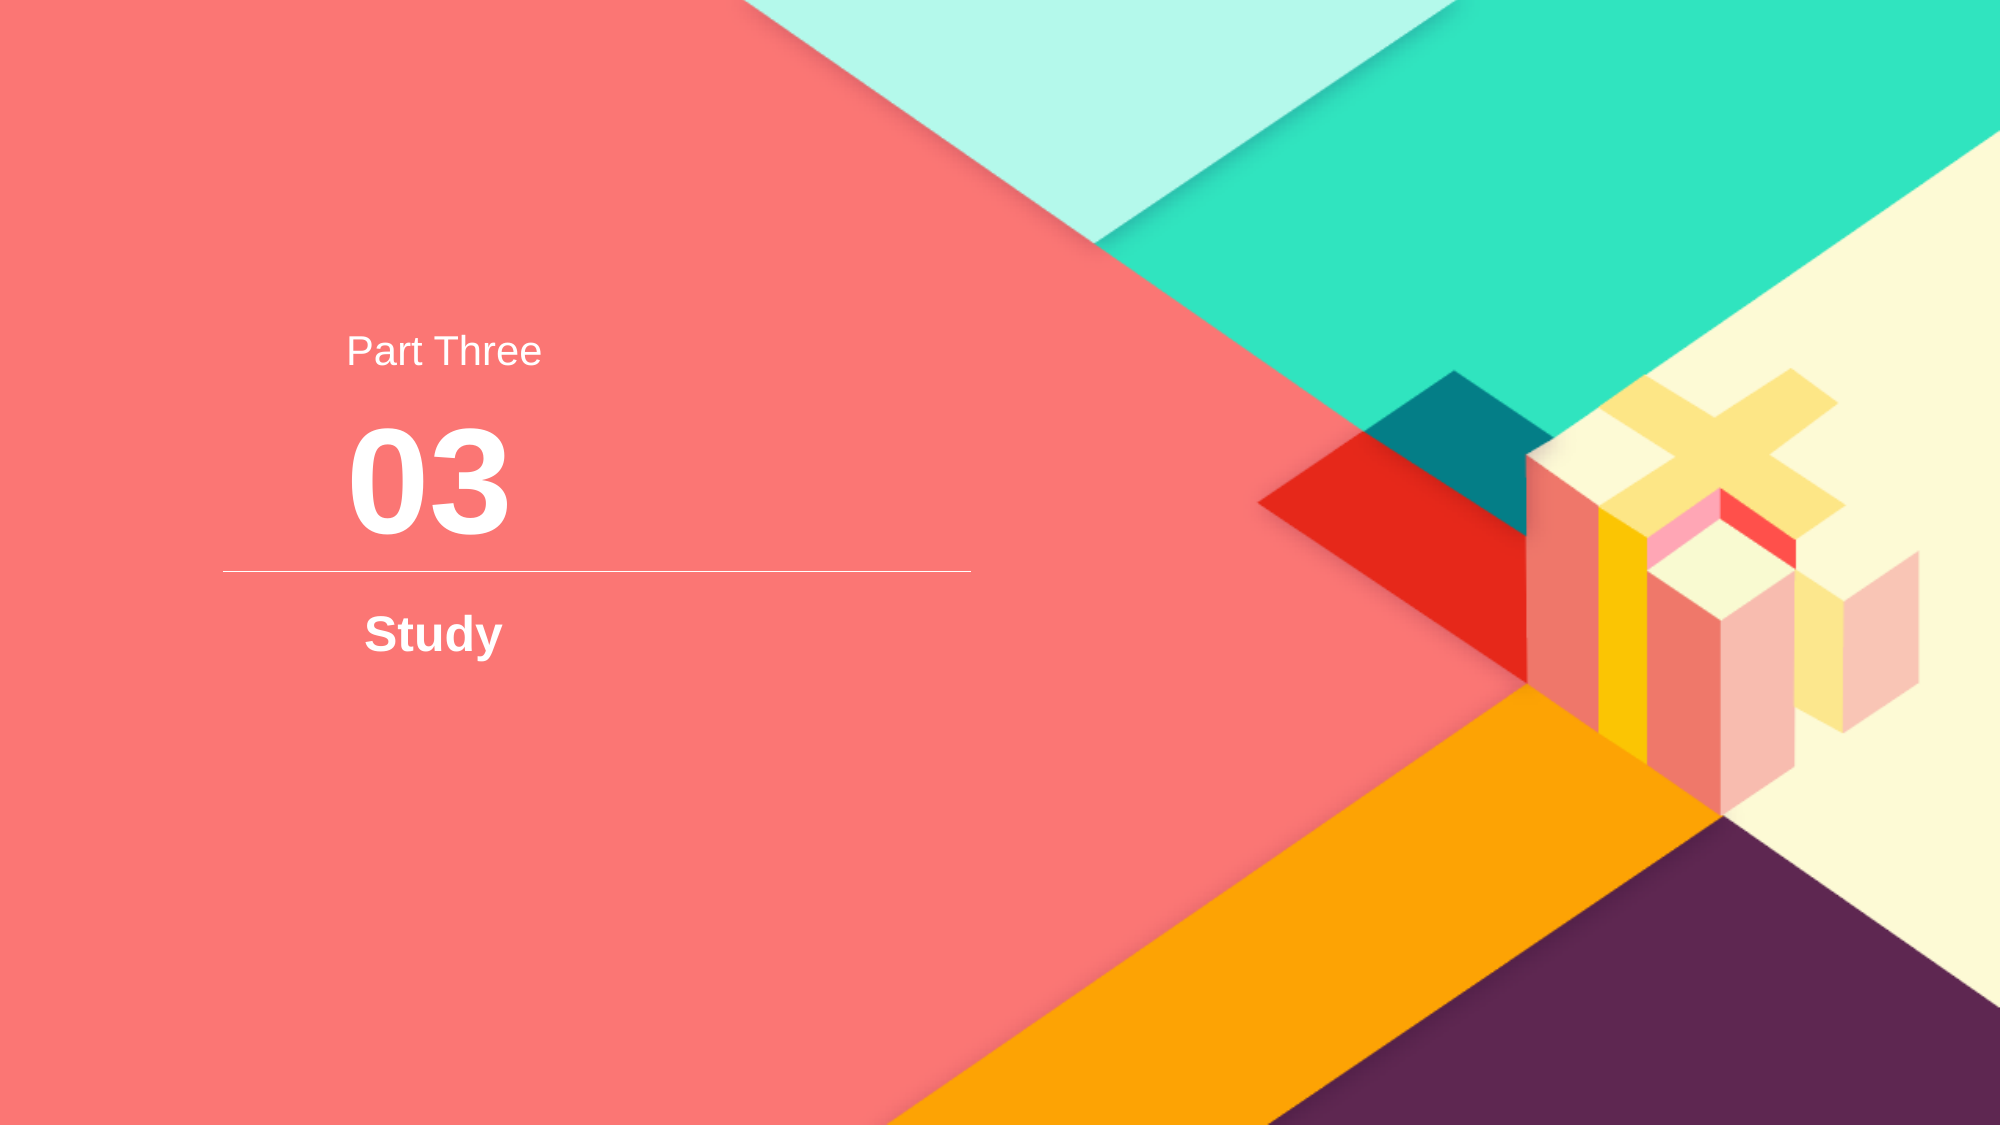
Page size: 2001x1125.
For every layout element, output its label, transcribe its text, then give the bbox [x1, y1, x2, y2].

text_box Part Three [331, 315, 616, 382]
title Study [199, 539, 1089, 670]
picture [0, 0, 2000, 1125]
text_box 03 [331, 382, 544, 539]
